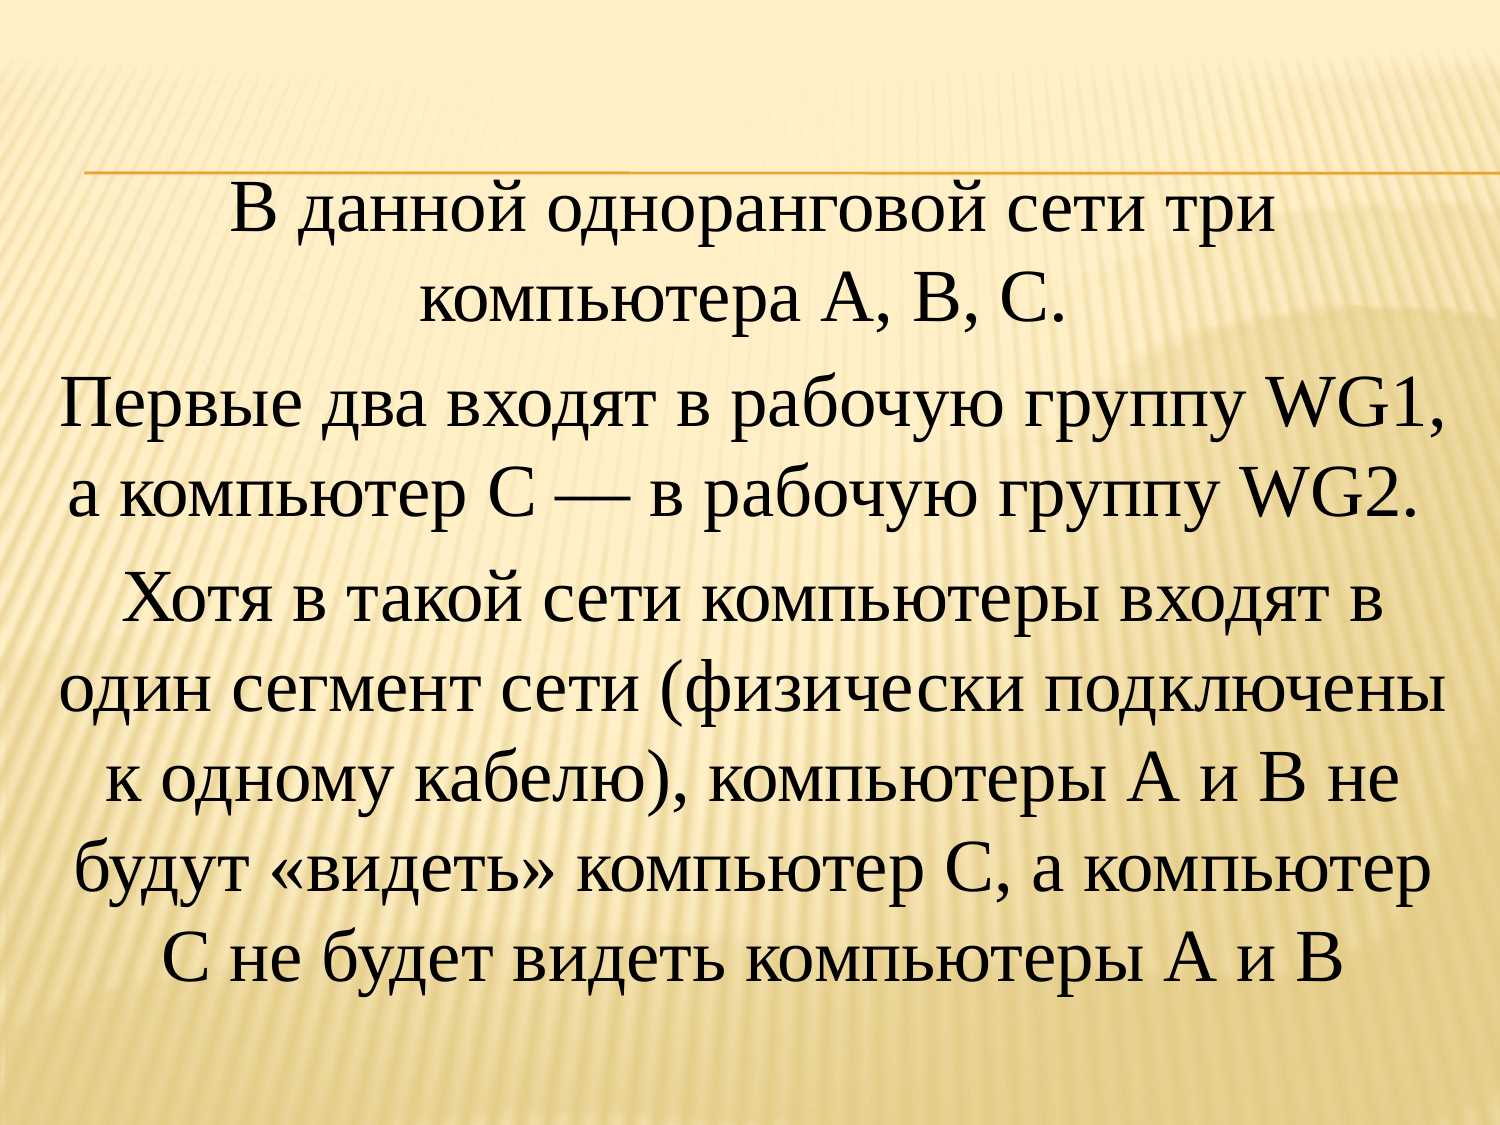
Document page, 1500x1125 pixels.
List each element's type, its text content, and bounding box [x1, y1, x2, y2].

list В данной одноранговой сети три компьютера А, В, С. Первые два входят в рабочую группу WG1, а компьютер С — в рабочую группу WG2. Хотя в такой сети компьютеры входят в один сегмент сети (физически подключены к одному кабелю), компьютеры А и В не будут «видеть» компьютер С, а компьютер С не будет видеть компьютеры А и В [41, 149, 1467, 1071]
